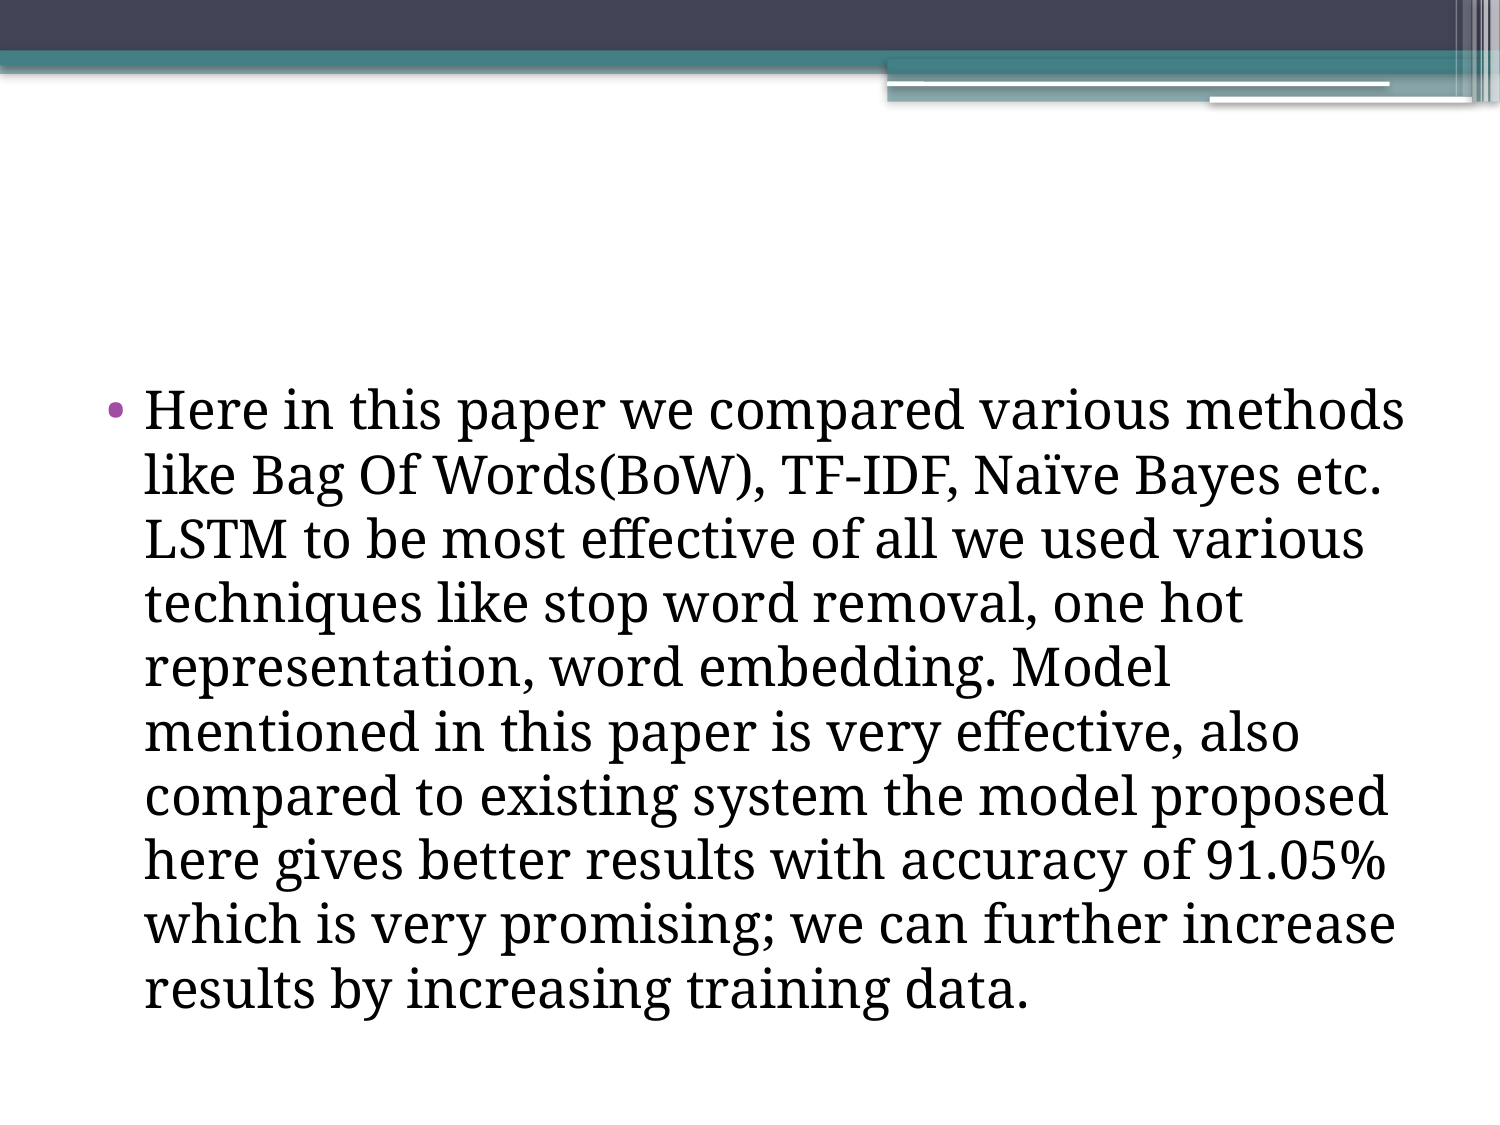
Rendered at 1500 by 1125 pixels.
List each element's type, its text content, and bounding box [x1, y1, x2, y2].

list Here in this paper we compared various methods like Bag Of Words(BoW), TF‐IDF, Naïve Bayes etc. LSTM to be most effective of all we used various techniques like stop word removal, one hot representation, word embedding. Model mentioned in this paper is very effective, also compared to existing system the model proposed here gives better results with accuracy of 91.05% which is very promising; we can further increase results by increasing training data. [75, 368, 1425, 1079]
